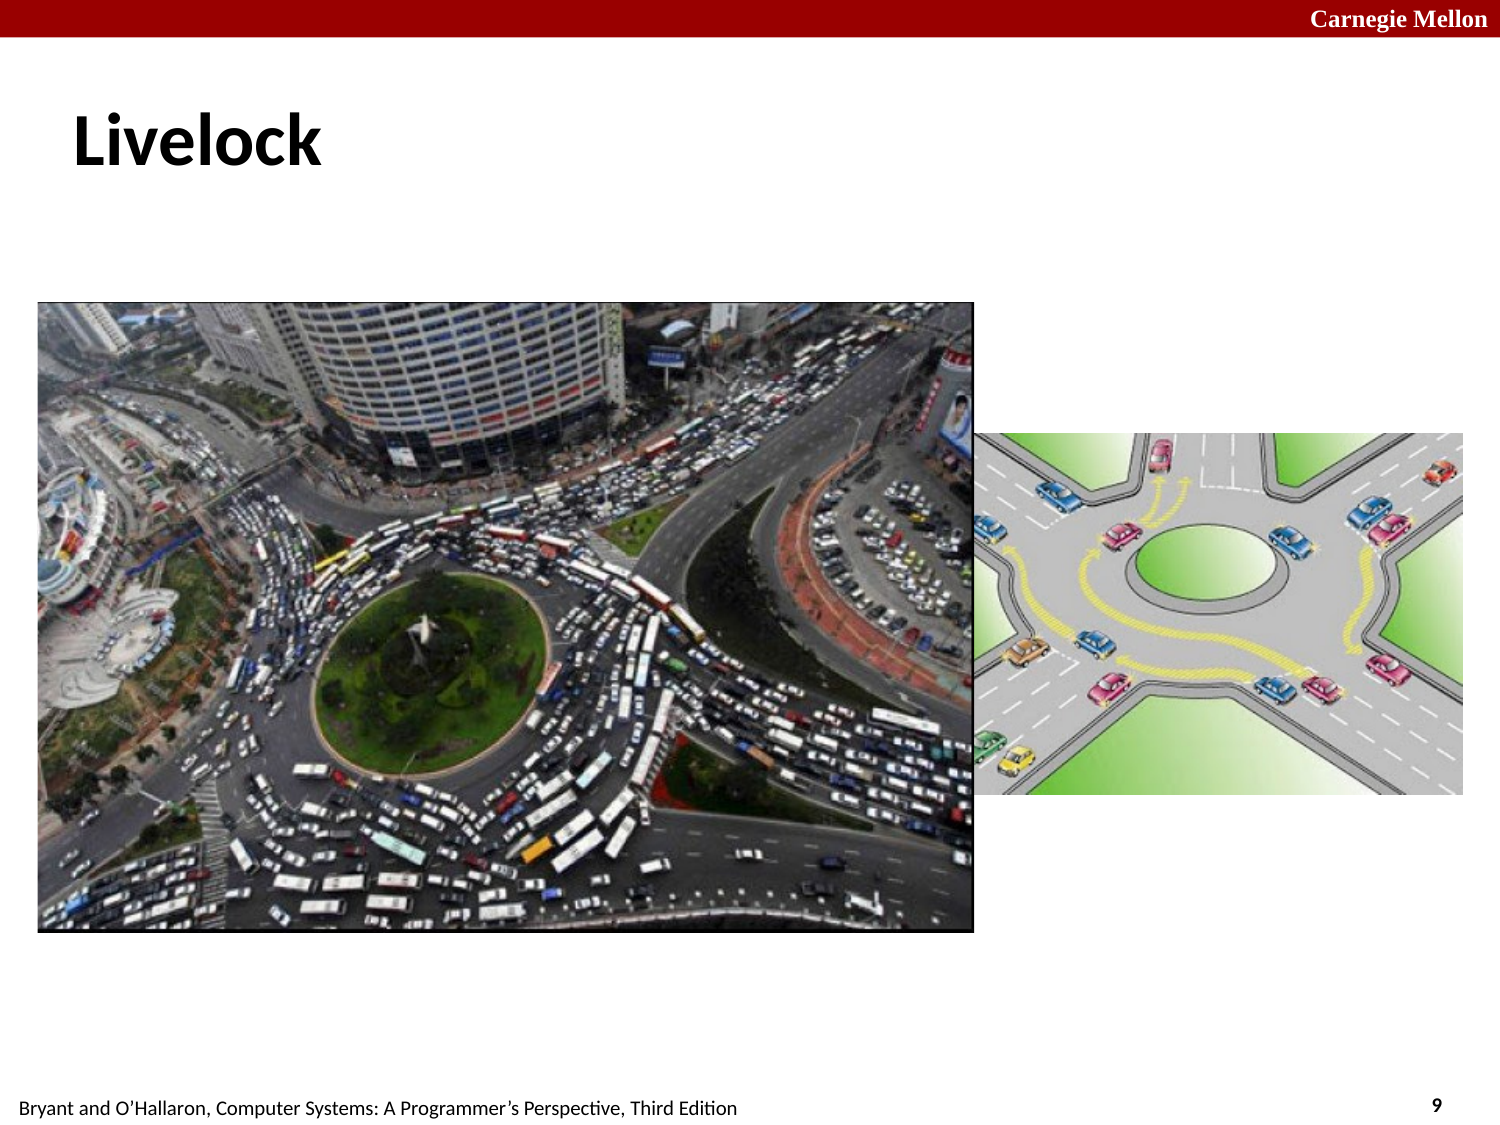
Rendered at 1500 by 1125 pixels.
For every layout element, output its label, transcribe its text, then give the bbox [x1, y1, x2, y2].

picture [37, 302, 1463, 934]
title Livelock [58, 72, 1305, 199]
